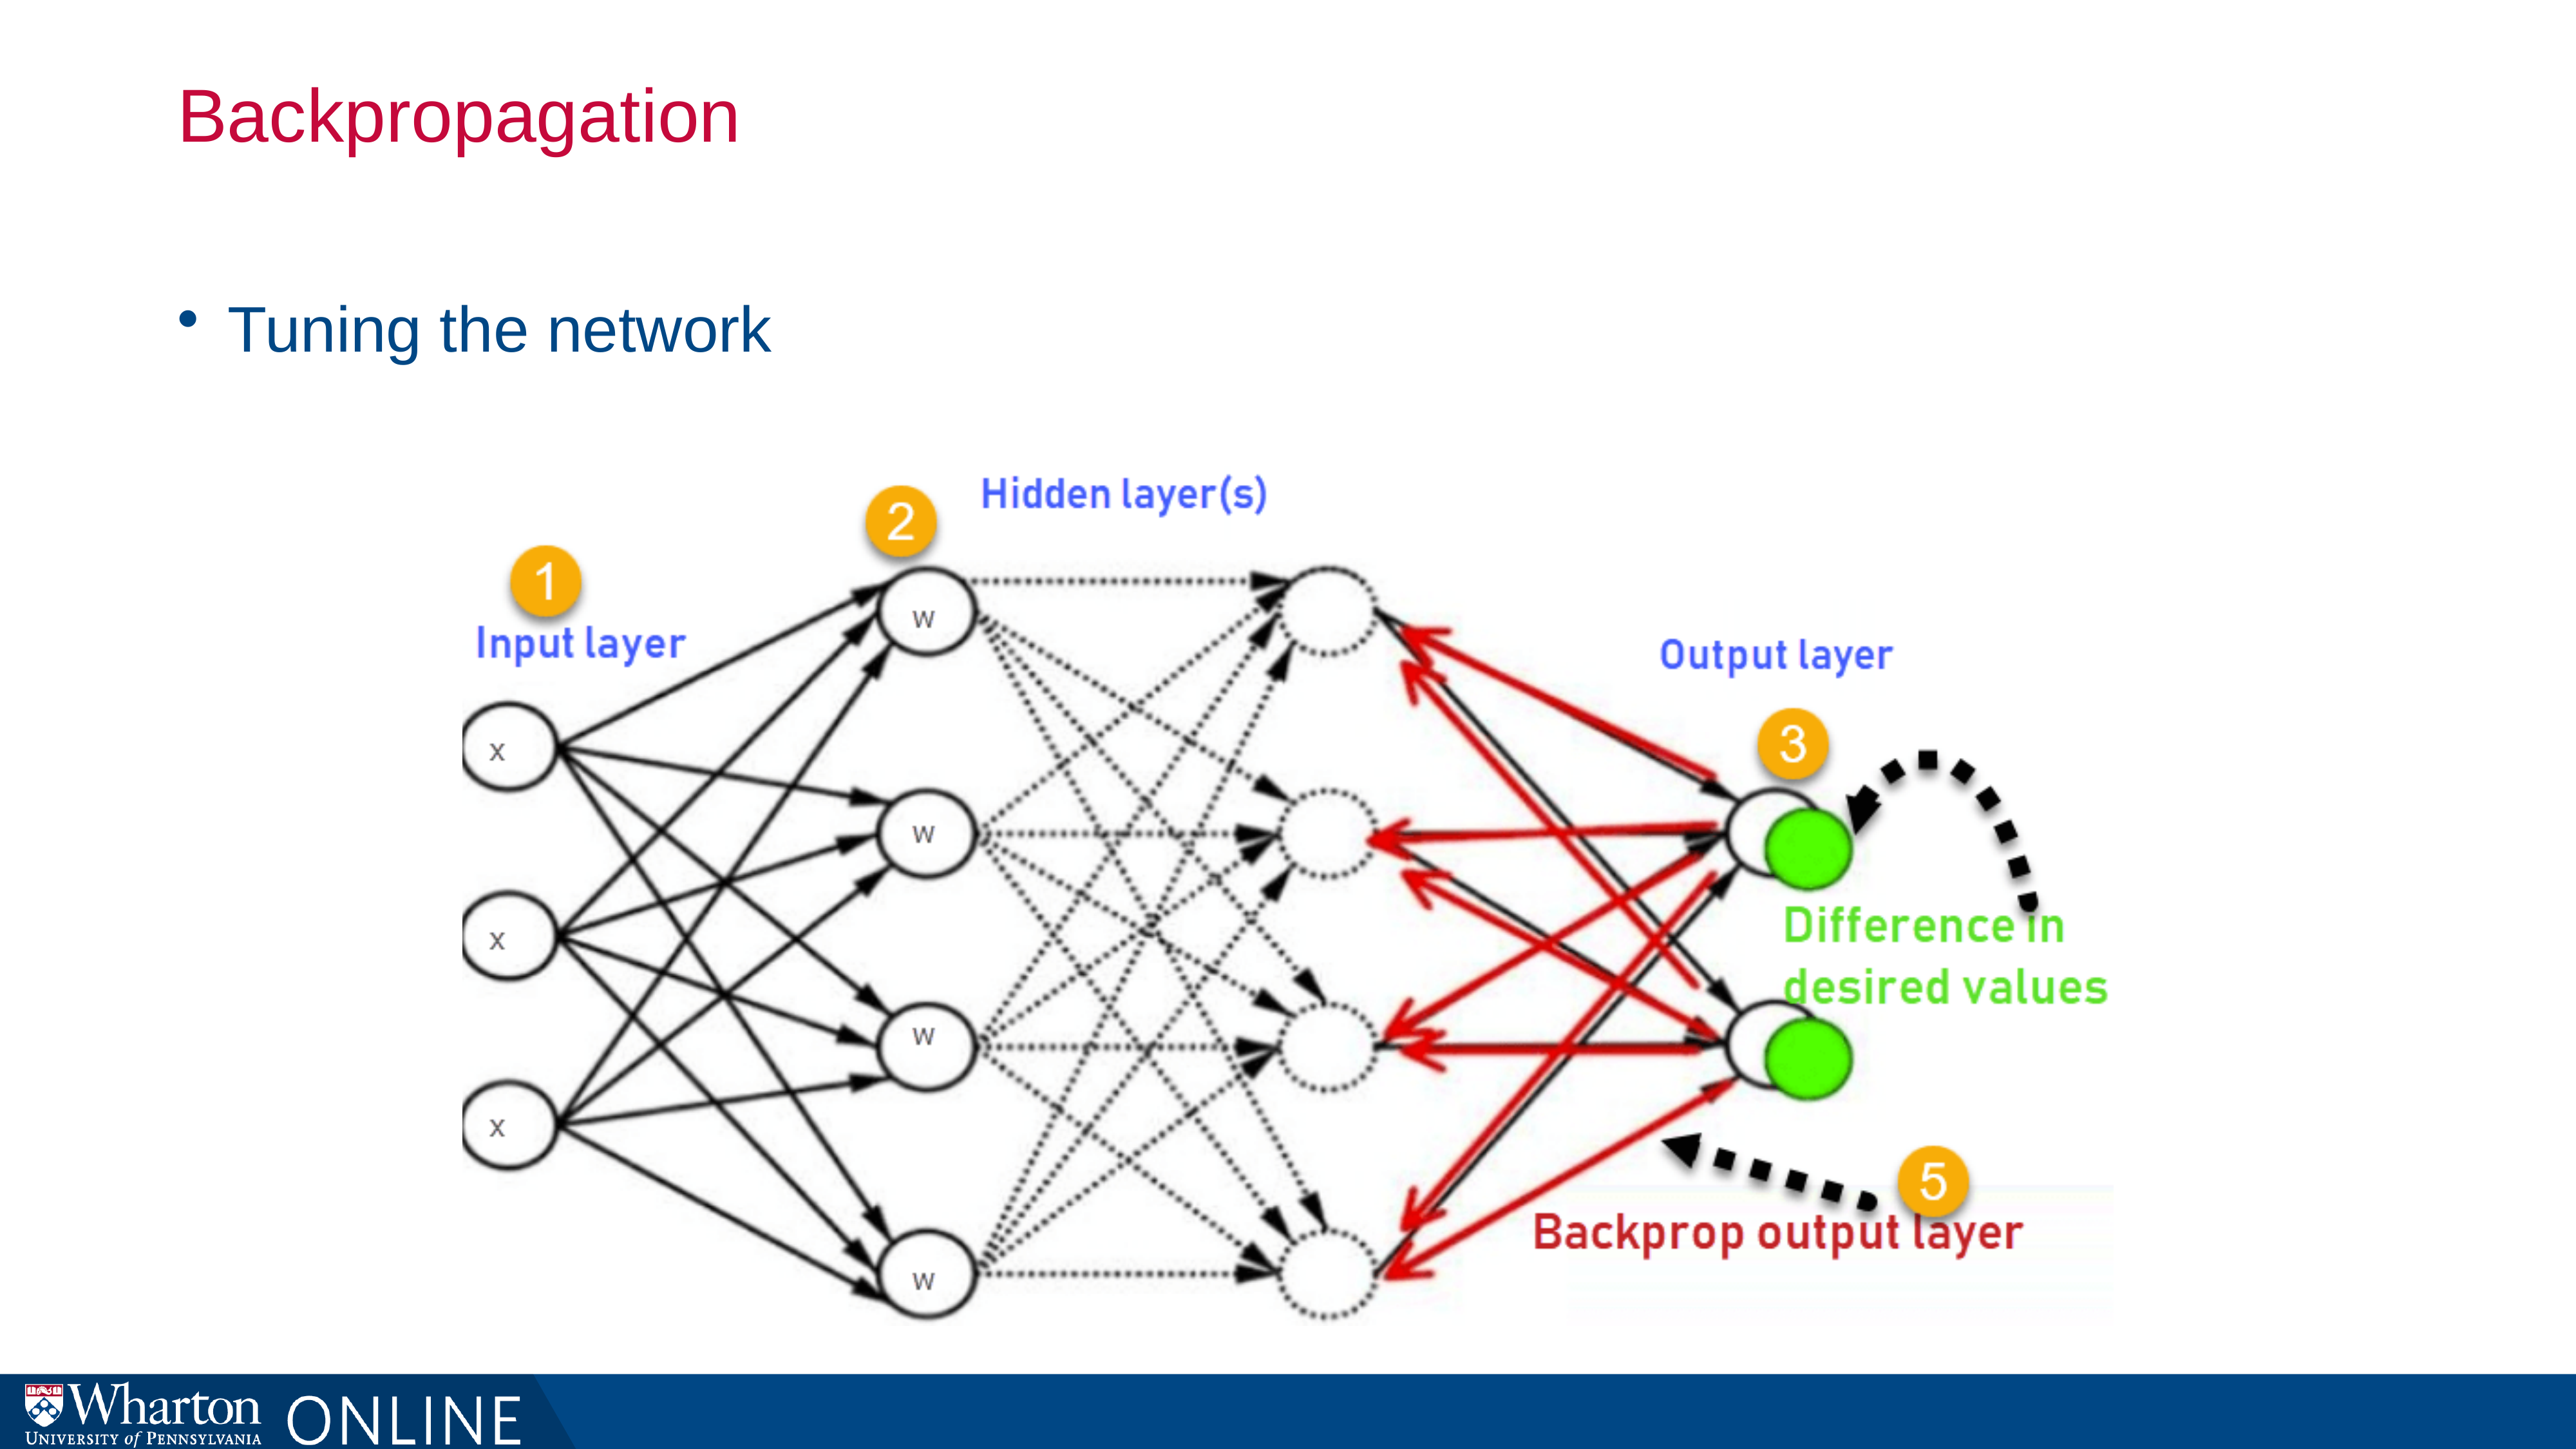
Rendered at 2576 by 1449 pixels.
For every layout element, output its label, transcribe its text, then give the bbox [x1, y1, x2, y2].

list Tuning the network [176, 279, 2400, 419]
picture [25, 1381, 520, 1448]
picture [462, 466, 2114, 1327]
title Backpropagation [176, 77, 2400, 179]
